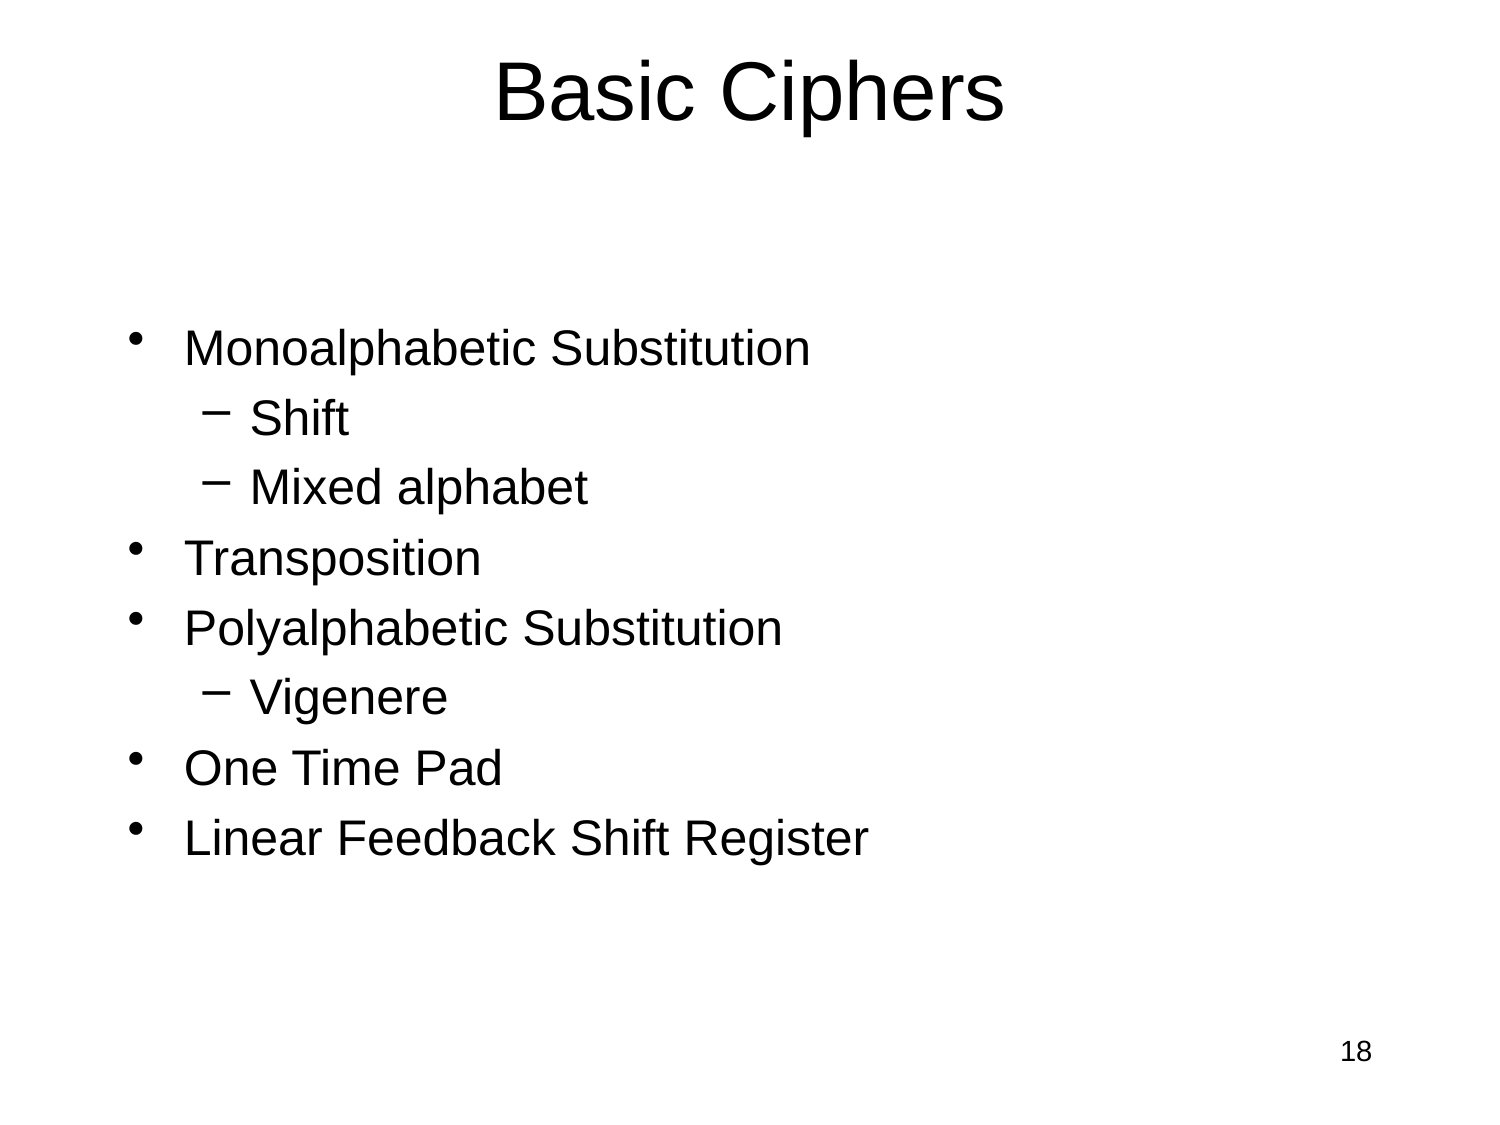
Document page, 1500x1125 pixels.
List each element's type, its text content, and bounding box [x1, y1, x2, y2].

title Basic Ciphers [112, 12, 1388, 163]
list Monoalphabetic Substitution Shift Mixed alphabet Transposition Polyalphabetic Substitution Vigenere One Time Pad Linear Feedback Shift Register [112, 237, 1413, 1001]
slide_number 18 [1074, 1024, 1388, 1101]
